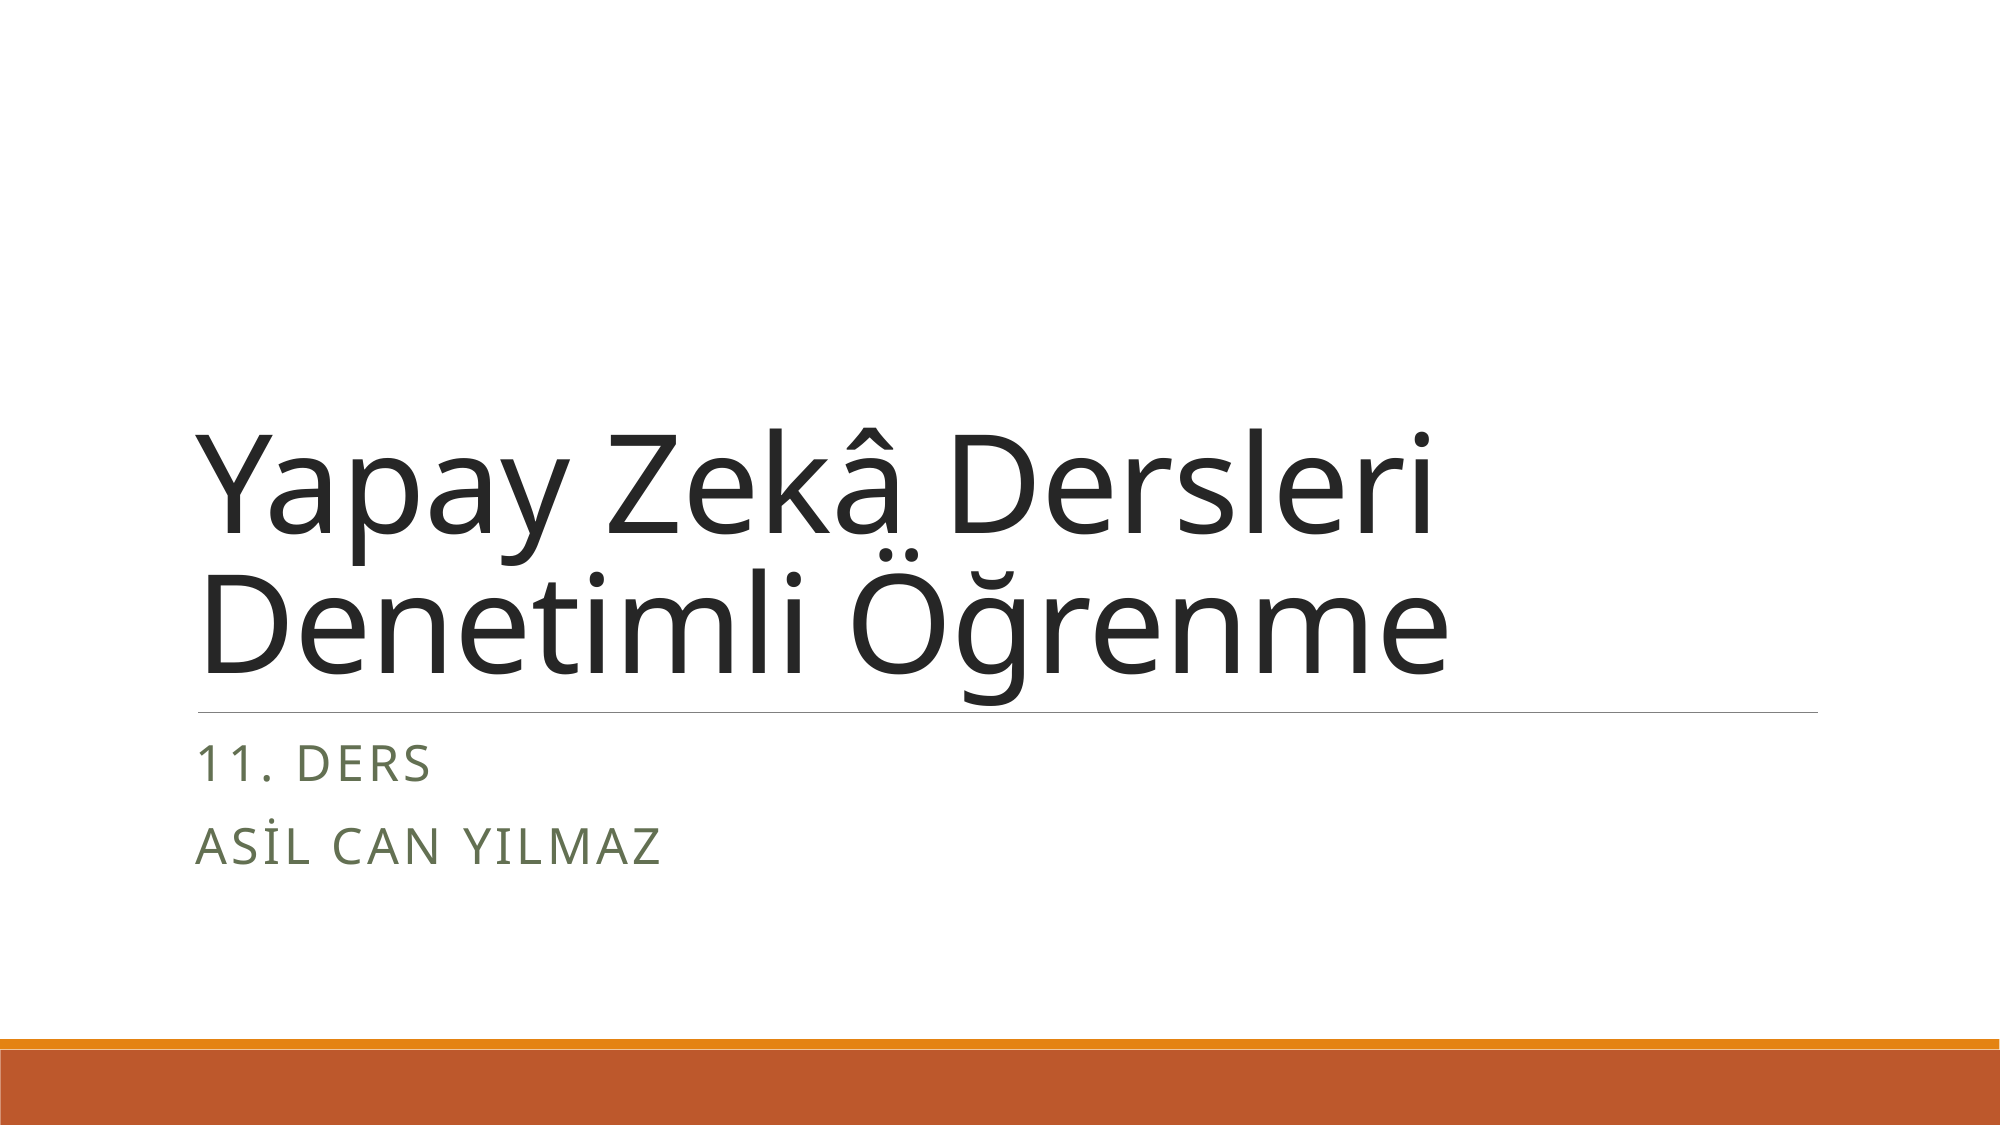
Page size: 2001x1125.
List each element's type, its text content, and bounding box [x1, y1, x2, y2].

subtitle 11. Ders Asil Can Yılmaz [180, 730, 1831, 919]
title Yapay Zekâ Dersleri Denetimli Öğrenme [180, 124, 1830, 710]
